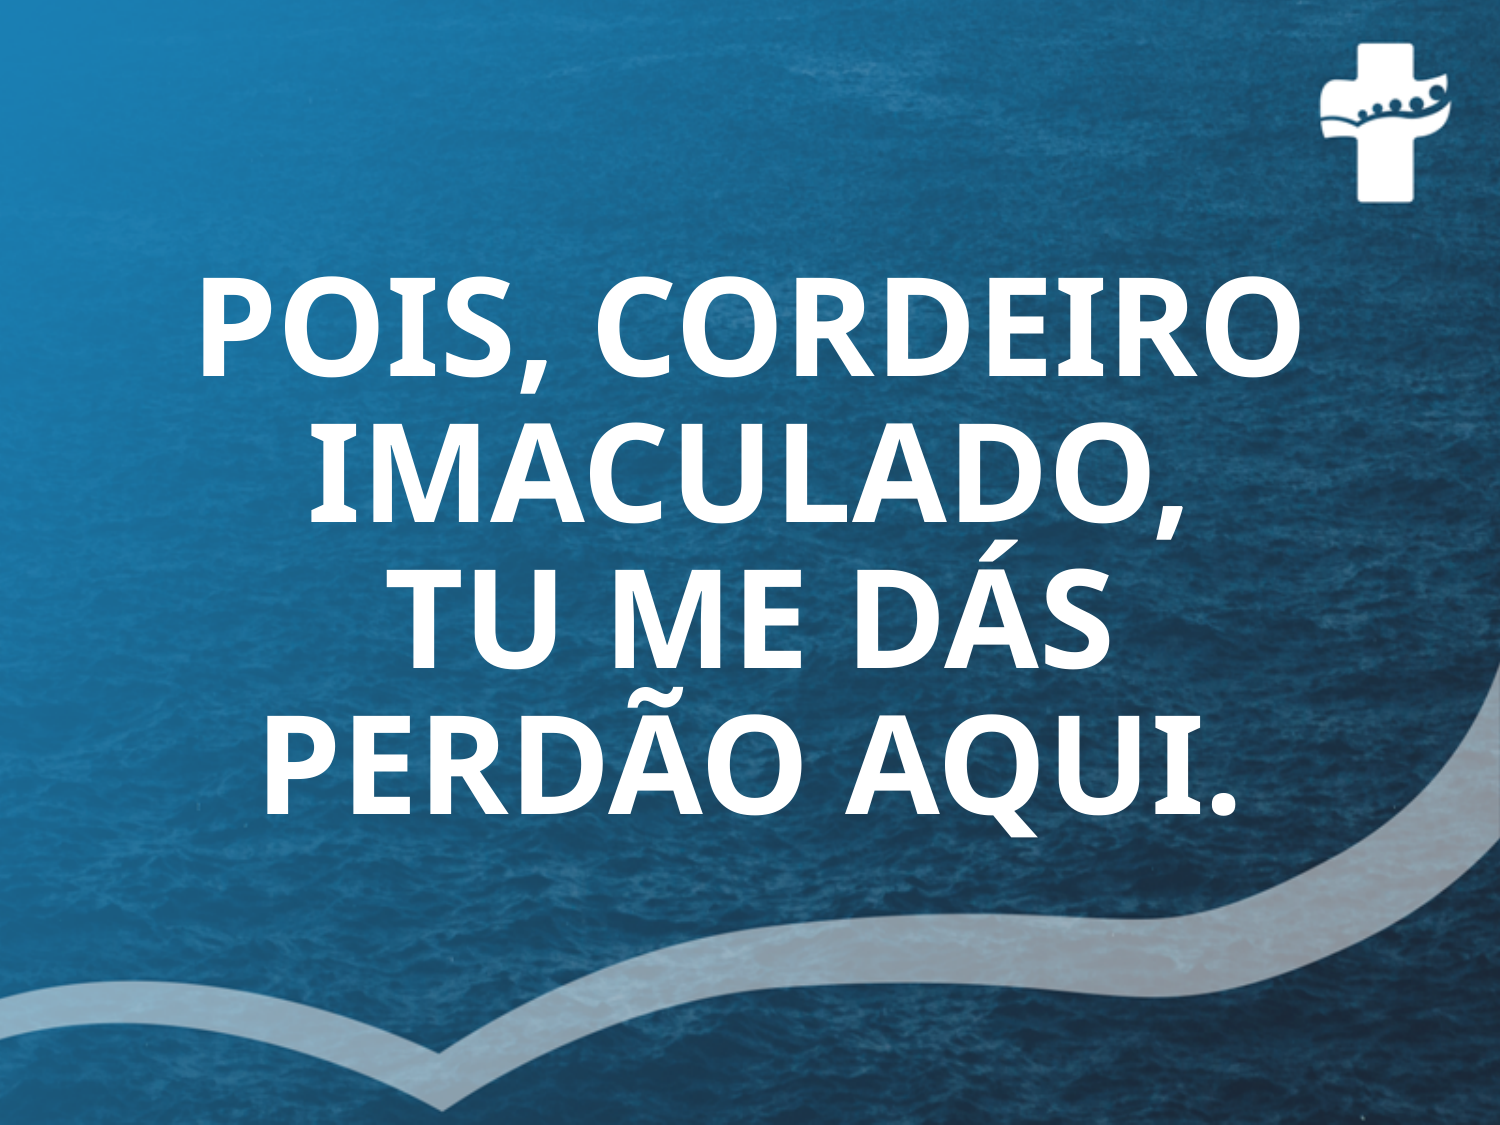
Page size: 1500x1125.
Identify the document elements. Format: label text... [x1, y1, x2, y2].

picture [0, 0, 1500, 455]
title POIS, CORDEIRO IMACULADO, TU ME DÁS PERDÃO AQUI. [0, 455, 1500, 644]
picture [0, 644, 1500, 1125]
